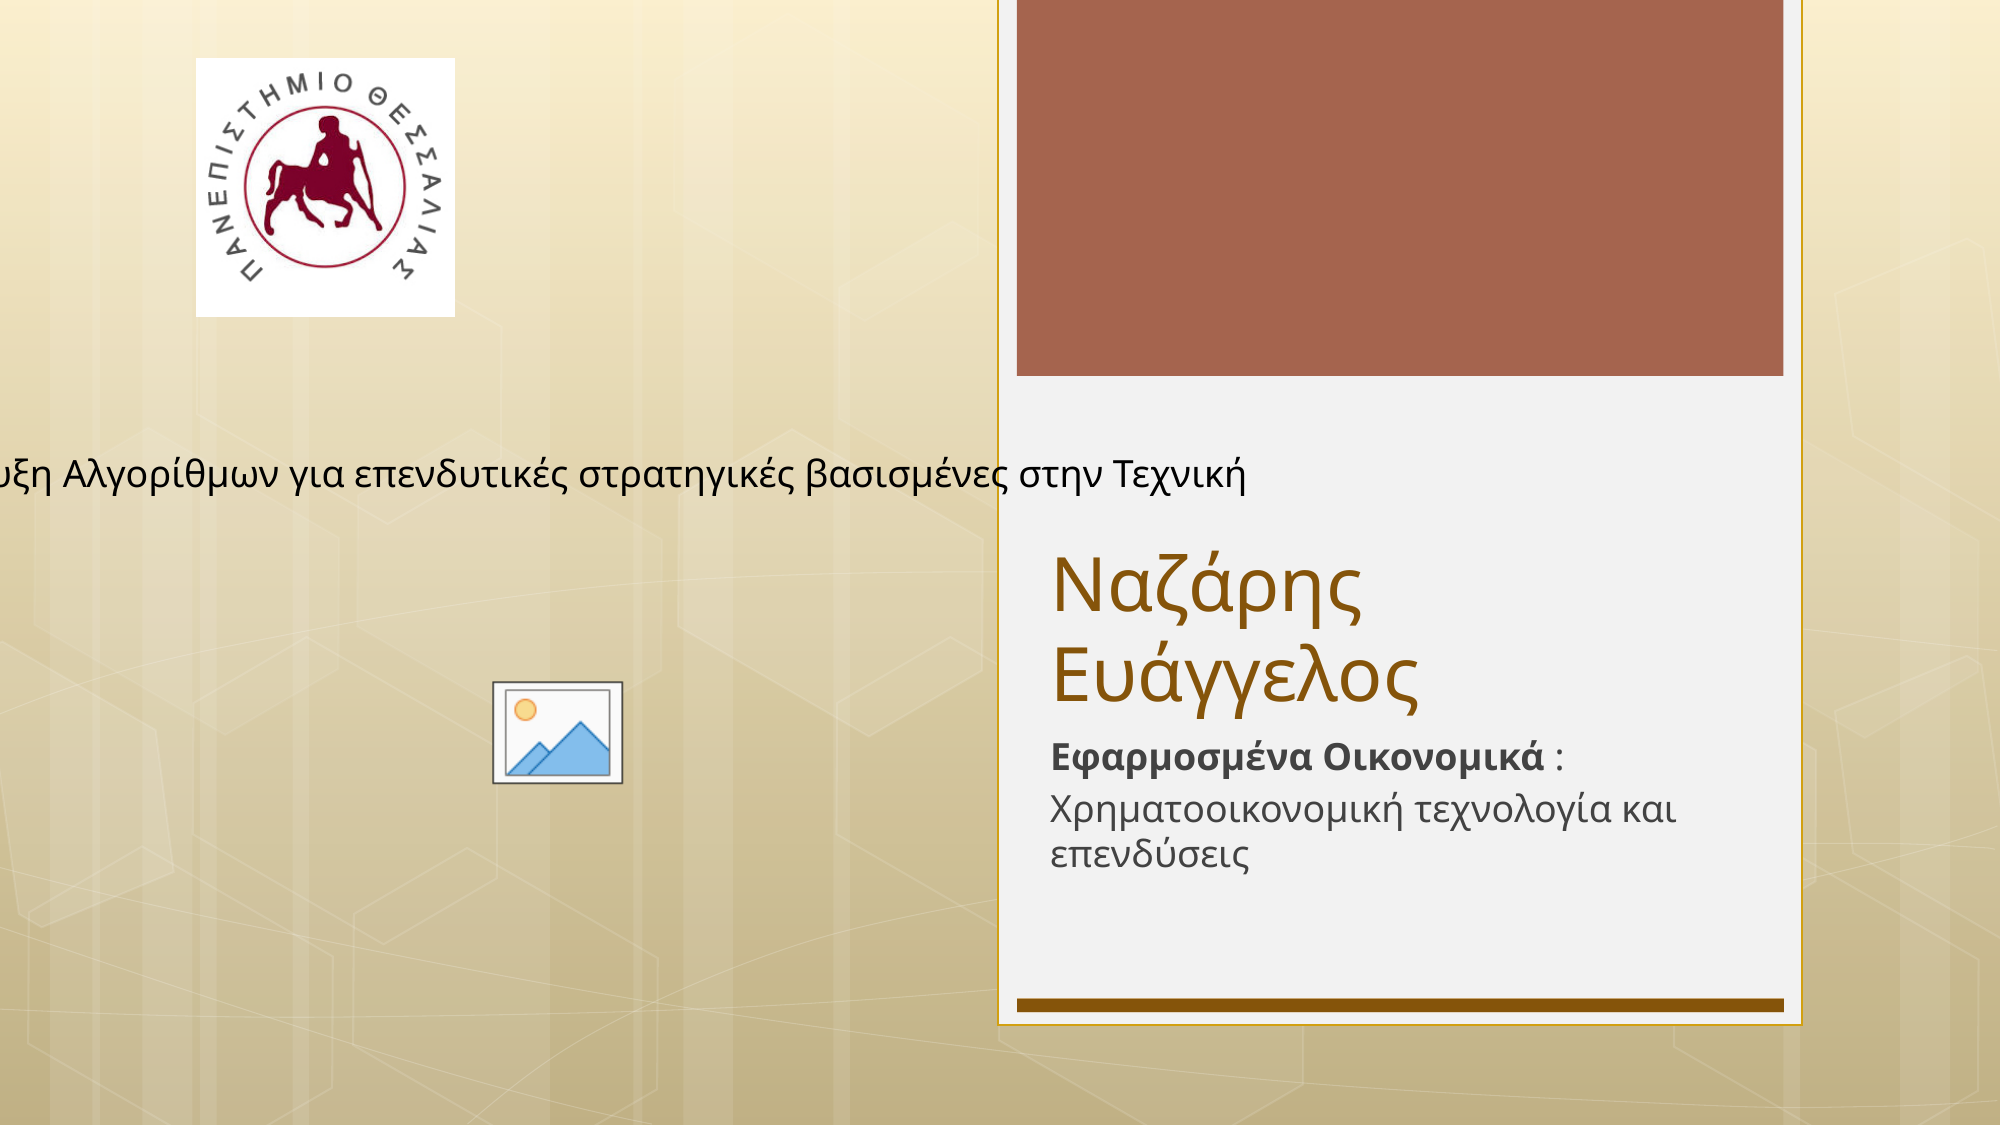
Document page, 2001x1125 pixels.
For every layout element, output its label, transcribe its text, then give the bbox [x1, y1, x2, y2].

title Ναζάρης Ευάγγελος [1035, 444, 1760, 724]
picture [196, 442, 921, 1025]
subtitle Εφαρμοσμένα Οικονομικά : Χρηματοοικονομική τεχνολογία και επενδύσεις [1035, 725, 1760, 933]
picture [196, 58, 455, 317]
